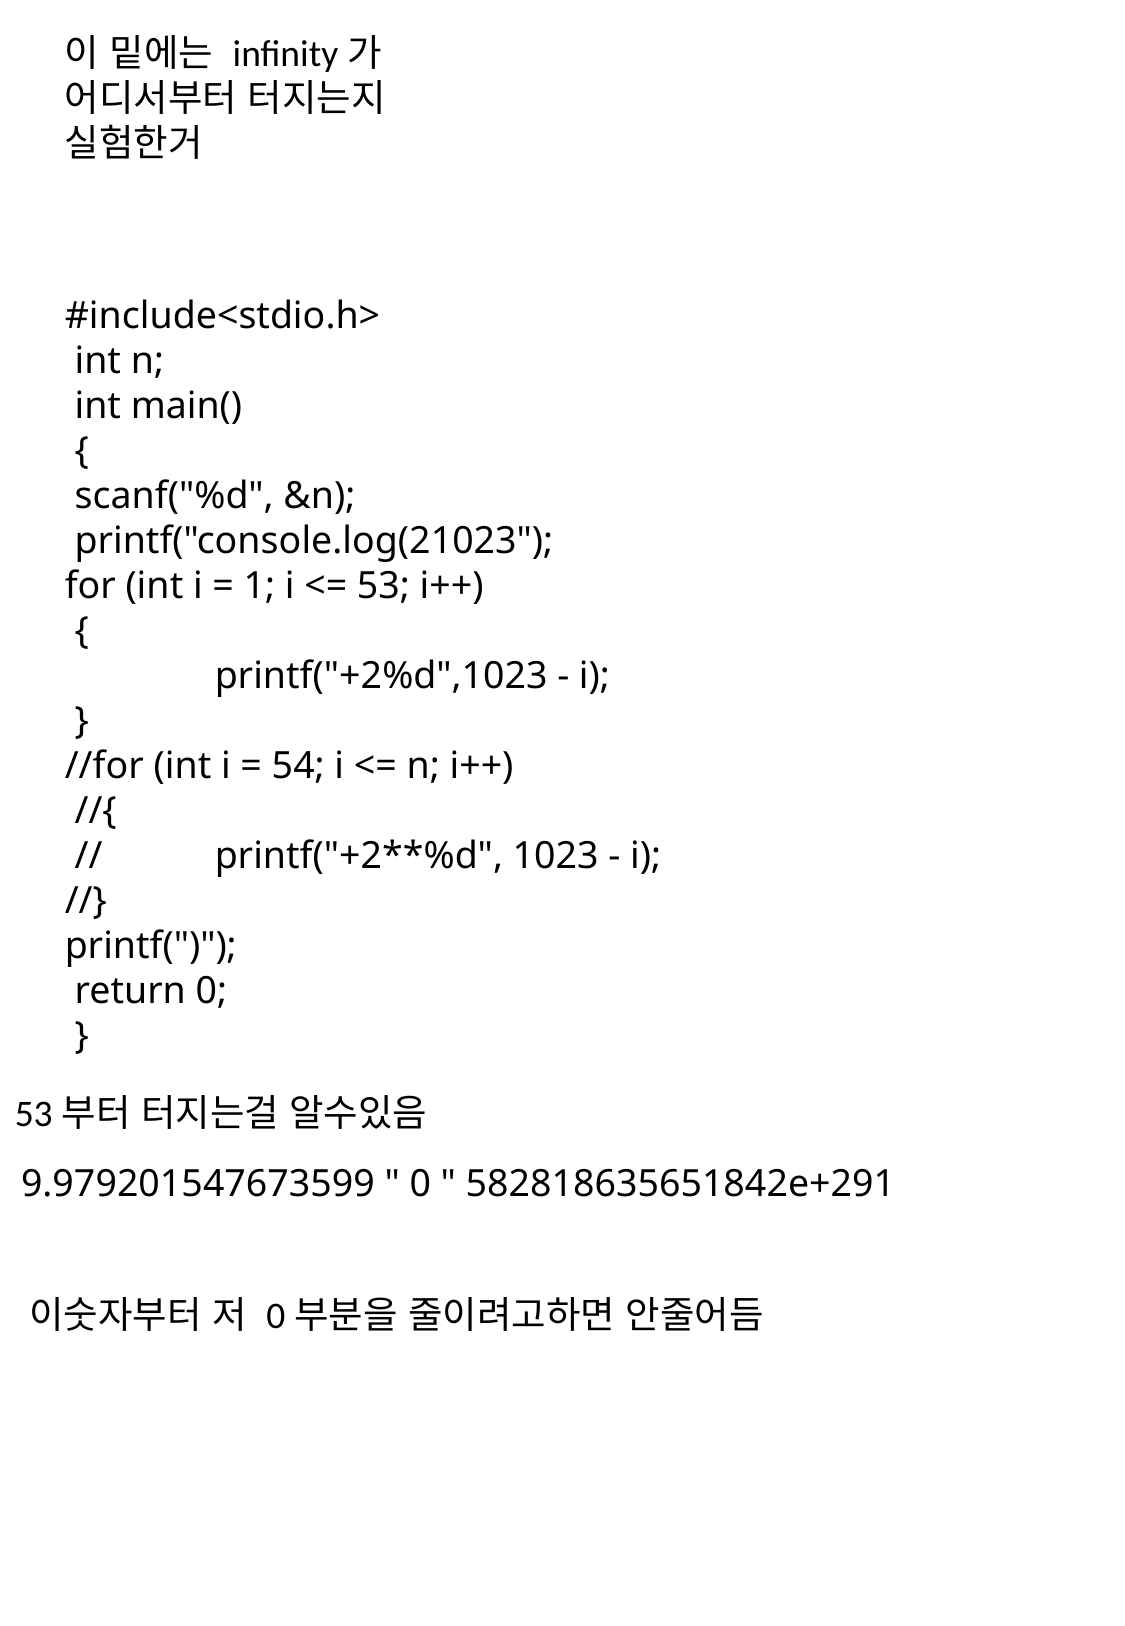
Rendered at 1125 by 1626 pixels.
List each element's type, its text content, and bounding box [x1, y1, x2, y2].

text_box 이 밑에는 infinity가 어디서부터 터지는지 실험한거 [50, 21, 549, 171]
text_box #include<stdio.h> int n; int main() { scanf("%d", &n); printf("console.log(21023"); for (int i = 1; i <= 53; i++) { printf("+2%d",1023 - i); } //for (int i = 54; i <= n; i++) //{ // printf("+2**%d", 1023 - i); //} printf(")"); return 0; } [50, 283, 966, 1064]
text_box 이숫자부터 저 0부분을 줄이려고하면 안줄어듬 [14, 1283, 1077, 1344]
text_box 53부터 터지는걸 알수있음 [0, 1081, 1063, 1142]
text_box 9.979201547673599 " 0 " 582818635651842e+291 [6, 1152, 1069, 1212]
